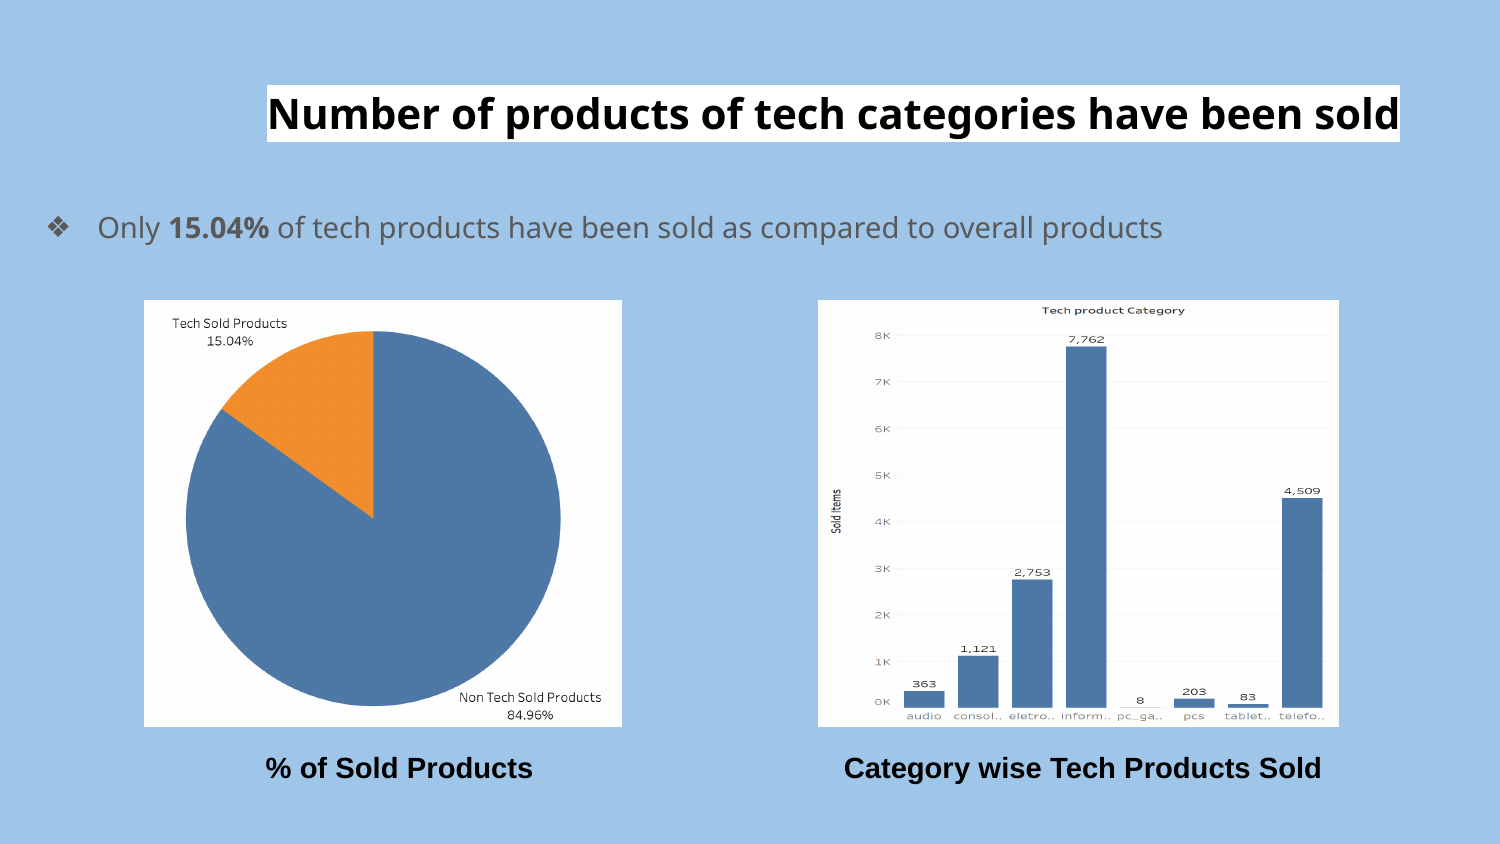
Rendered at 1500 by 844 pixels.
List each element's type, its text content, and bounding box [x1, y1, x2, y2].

picture [817, 300, 1339, 727]
picture [144, 300, 622, 727]
text_box % of Sold Products [176, 734, 664, 800]
list Only 15.04% of tech products have been sold as compared to overall products [7, 189, 1482, 750]
title Number of products of tech categories have been sold [251, 72, 1449, 167]
text_box Category wise Tech Products Sold [829, 734, 1401, 800]
